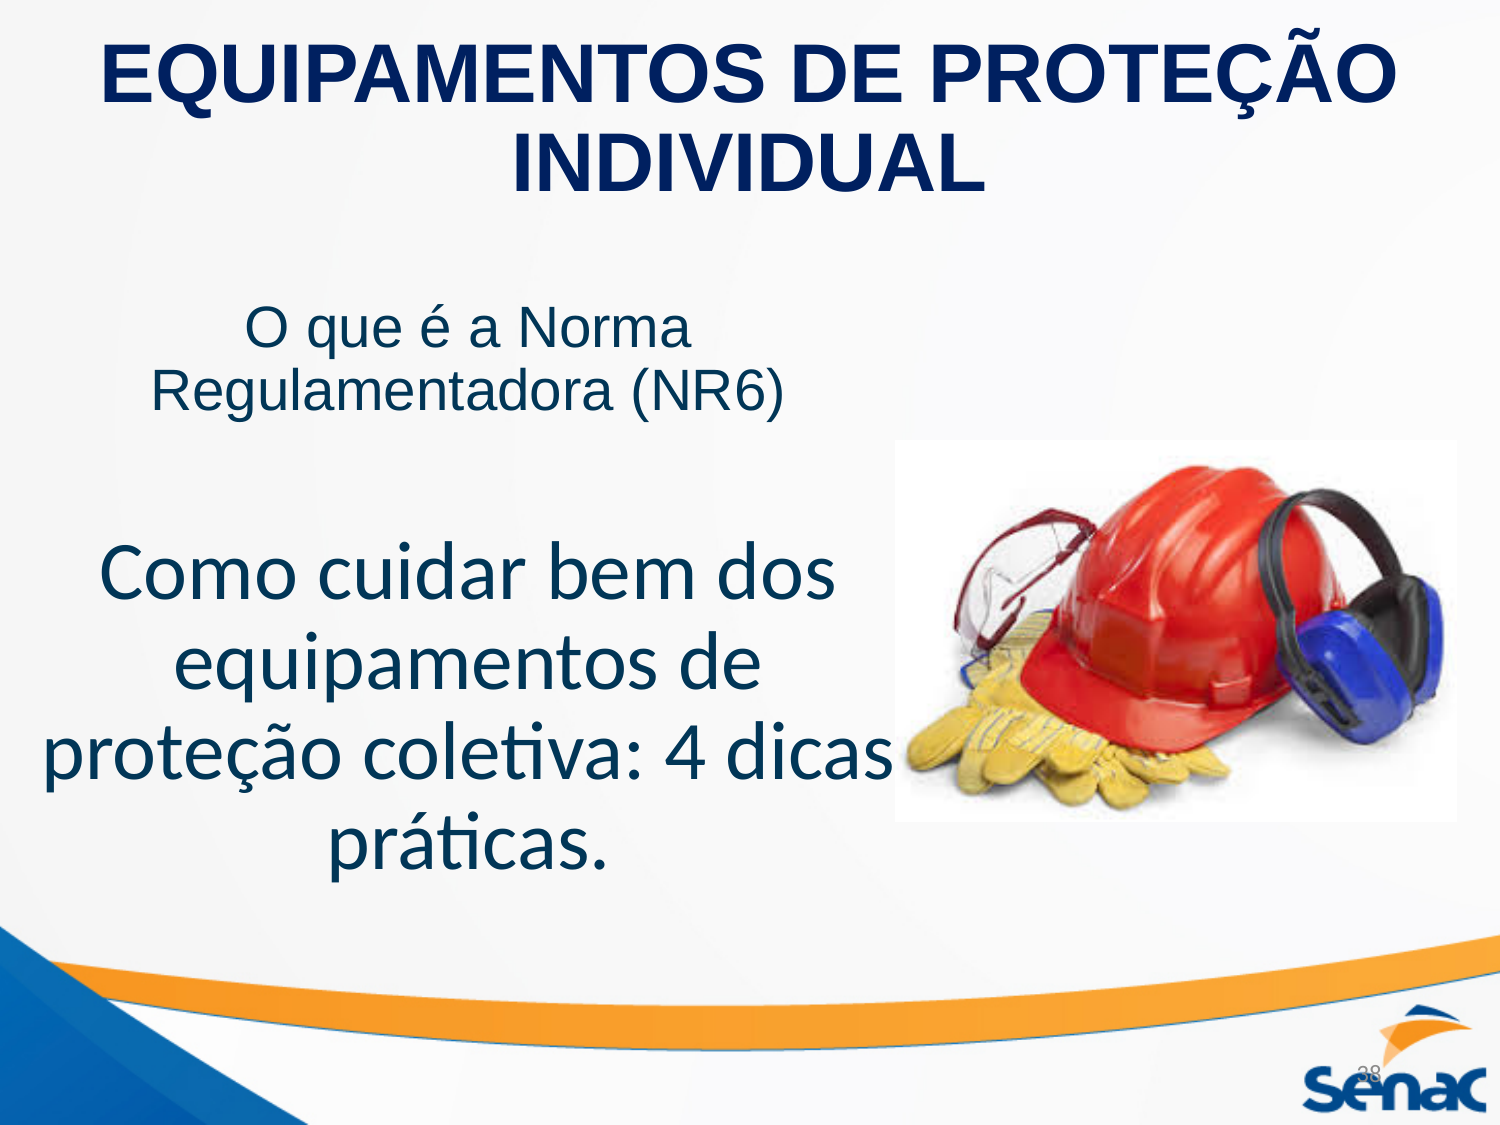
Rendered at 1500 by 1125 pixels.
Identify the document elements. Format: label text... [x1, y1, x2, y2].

text_box O que é a Norma Regulamentadora (NR6) Como cuidar bem dos equipamentos de proteção coletiva: 4 dicas práticas. [22, 199, 915, 996]
title EQUIPAMENTOS DE PROTEÇÃO INDIVIDUAL [22, 11, 1478, 229]
slide_number 38 [1059, 1042, 1397, 1103]
picture [0, 0, 1500, 1125]
